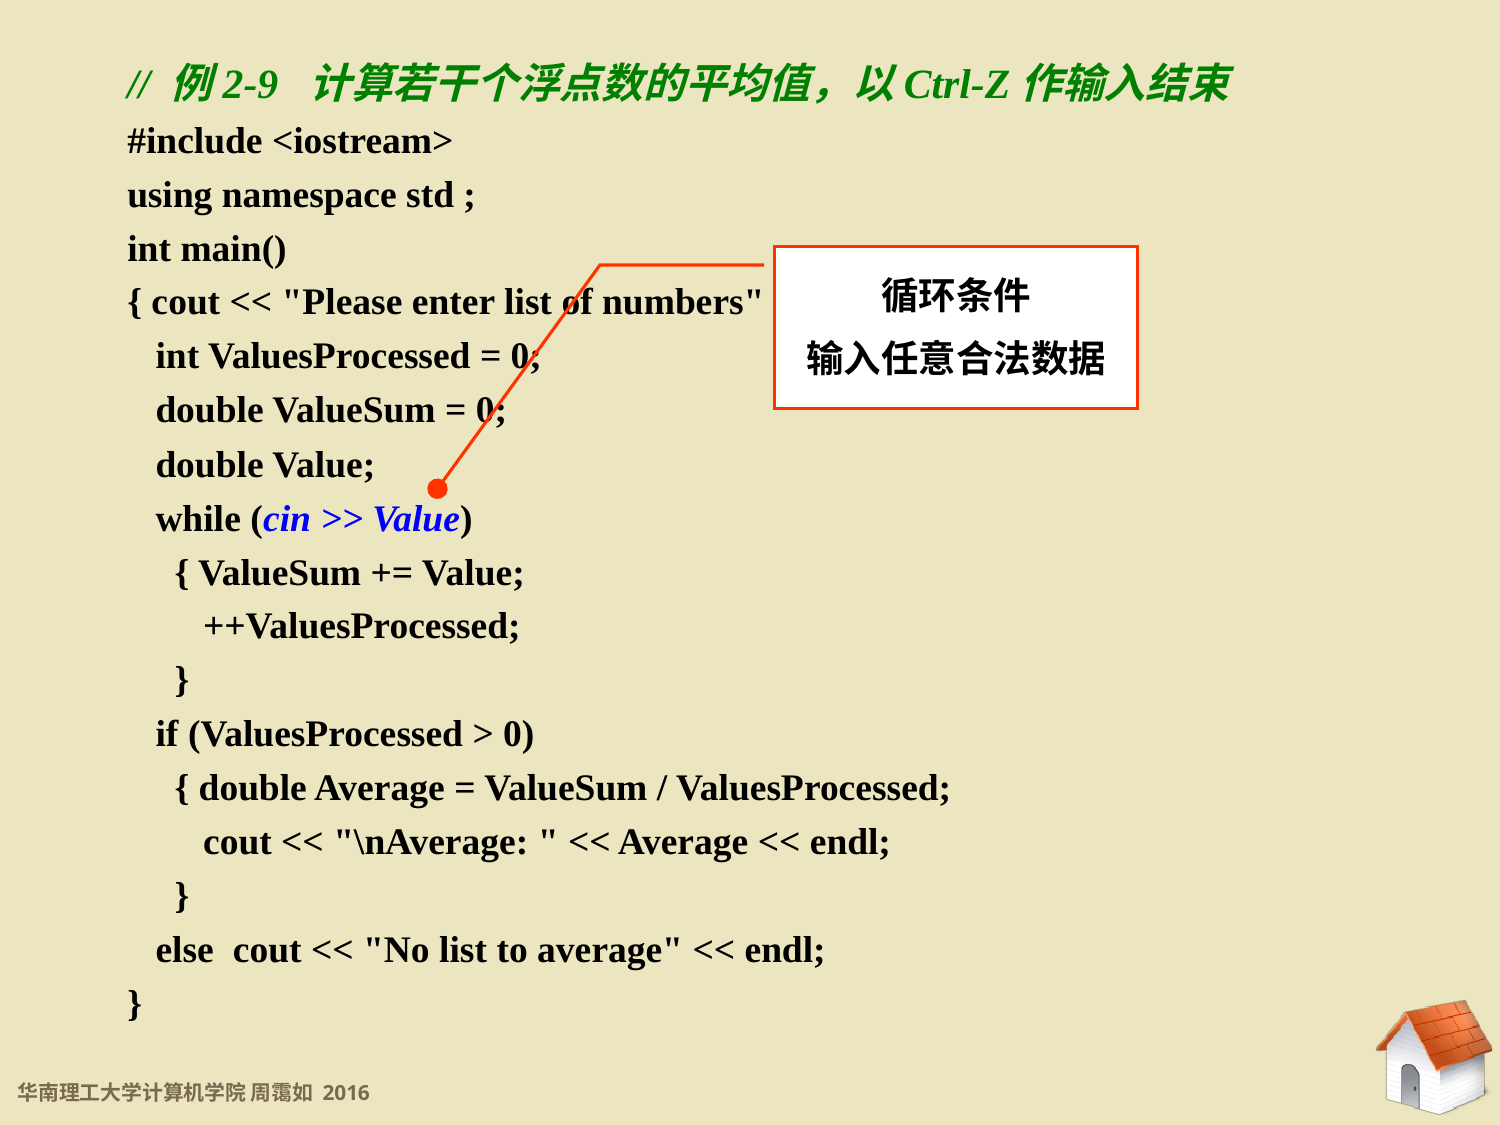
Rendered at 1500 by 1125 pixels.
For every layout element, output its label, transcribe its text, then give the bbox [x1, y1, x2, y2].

picture [1374, 987, 1493, 1125]
text_box 循环条件 输入任意合法数据 [427, 264, 763, 499]
text_box 循环条件 输入任意合法数据 [774, 246, 1138, 409]
title 2.2.1 while语句 [762, 24, 1488, 125]
text_box // 例2-9 计算若干个浮点数的平均值，以Ctrl-Z作输入结束 #include <iostream> using namespace std ; int main() { cout << "Please enter list of numbers" << endl; int ValuesProcessed = 0; double ValueSum = 0; double Value; while (cin >> Value) { ValueSum += Value; ++ValuesProcessed; } if (ValuesProcessed > 0) { double Average = ValueSum / ValuesProcessed; cout << "\nAverage: " << Average << endl; } else cout << "No list to average" << endl; } [112, 38, 1375, 1032]
